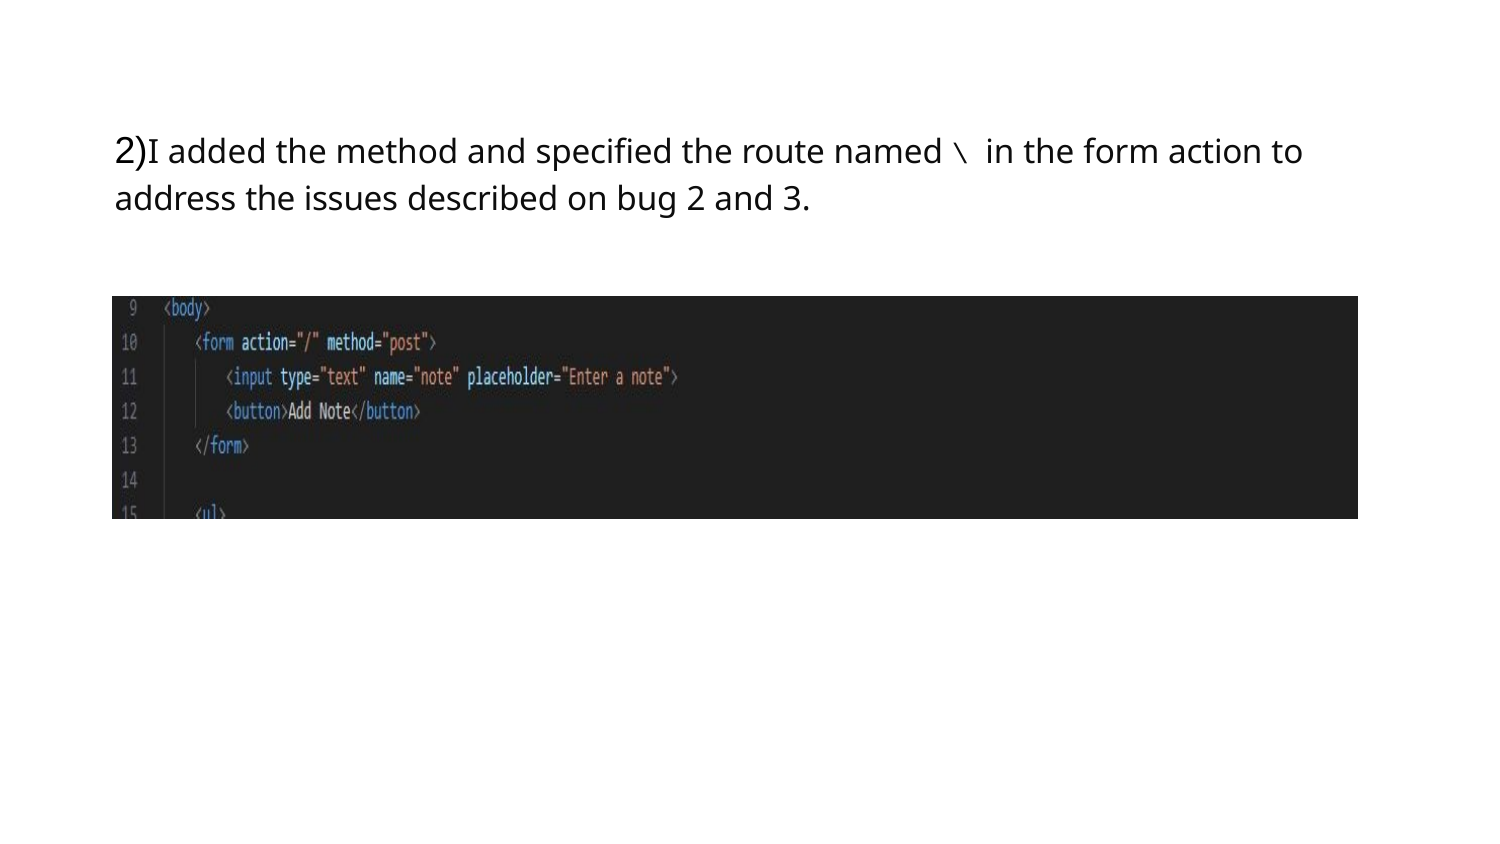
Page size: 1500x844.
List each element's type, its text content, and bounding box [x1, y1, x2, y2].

picture [112, 296, 1359, 519]
text_box 2)I added the method and specified the route named \ in the form action to address the issues described on bug 2 and 3. [112, 116, 1358, 267]
